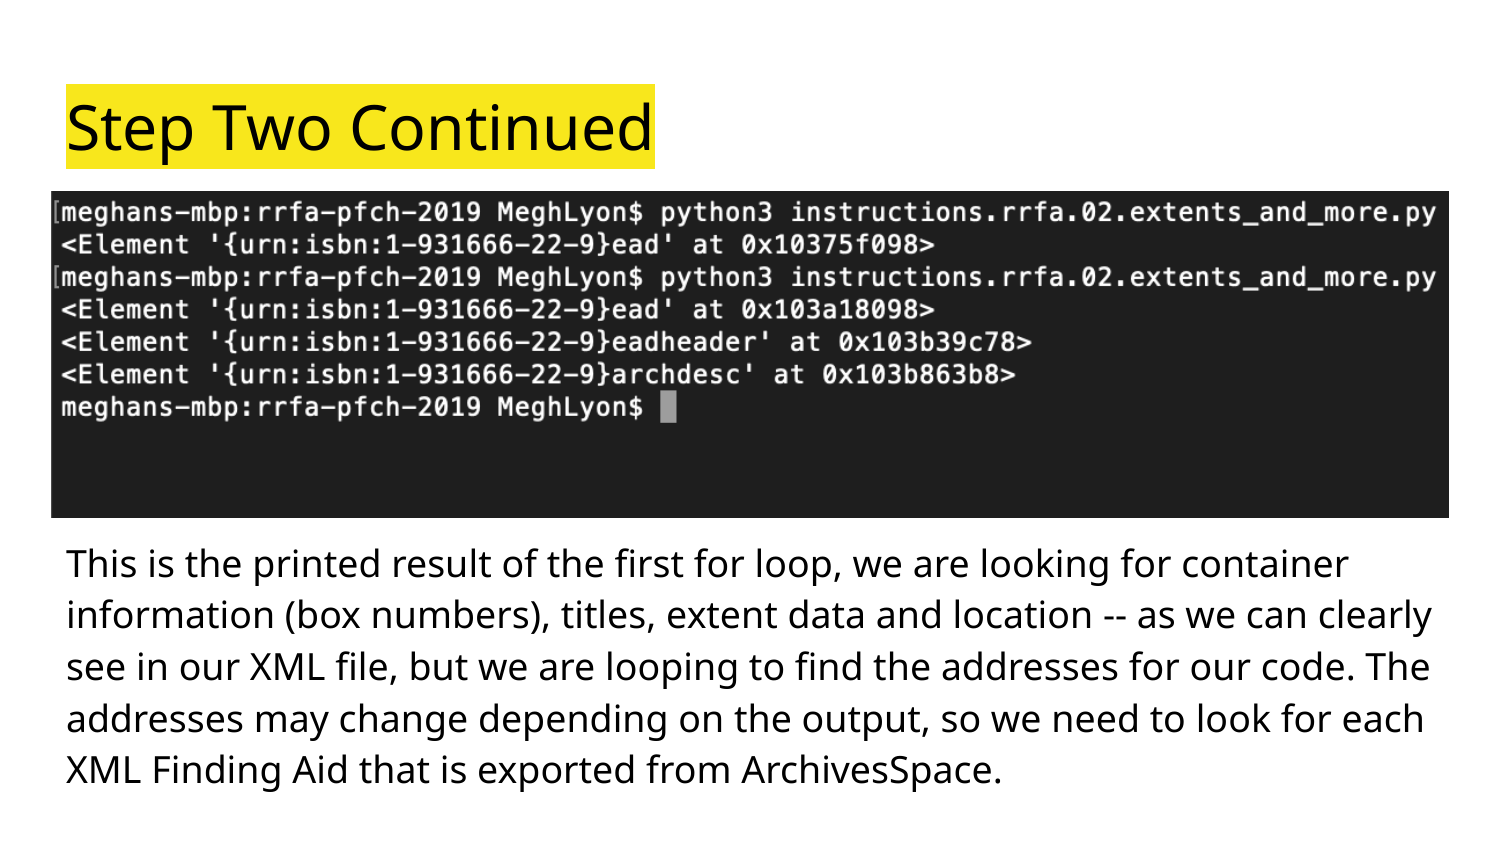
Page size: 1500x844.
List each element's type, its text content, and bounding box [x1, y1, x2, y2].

list This is the printed result of the first for loop, we are looking for container information (box numbers), titles, extent data and location -- as we can clearly see in our XML file, but we are looping to find the addresses for our code. The addresses may change depending on the output, so we need to look for each XML Finding Aid that is exported from ArchivesSpace. [51, 525, 1449, 789]
picture [50, 191, 1450, 519]
title Step Two Continued [51, 72, 1449, 167]
